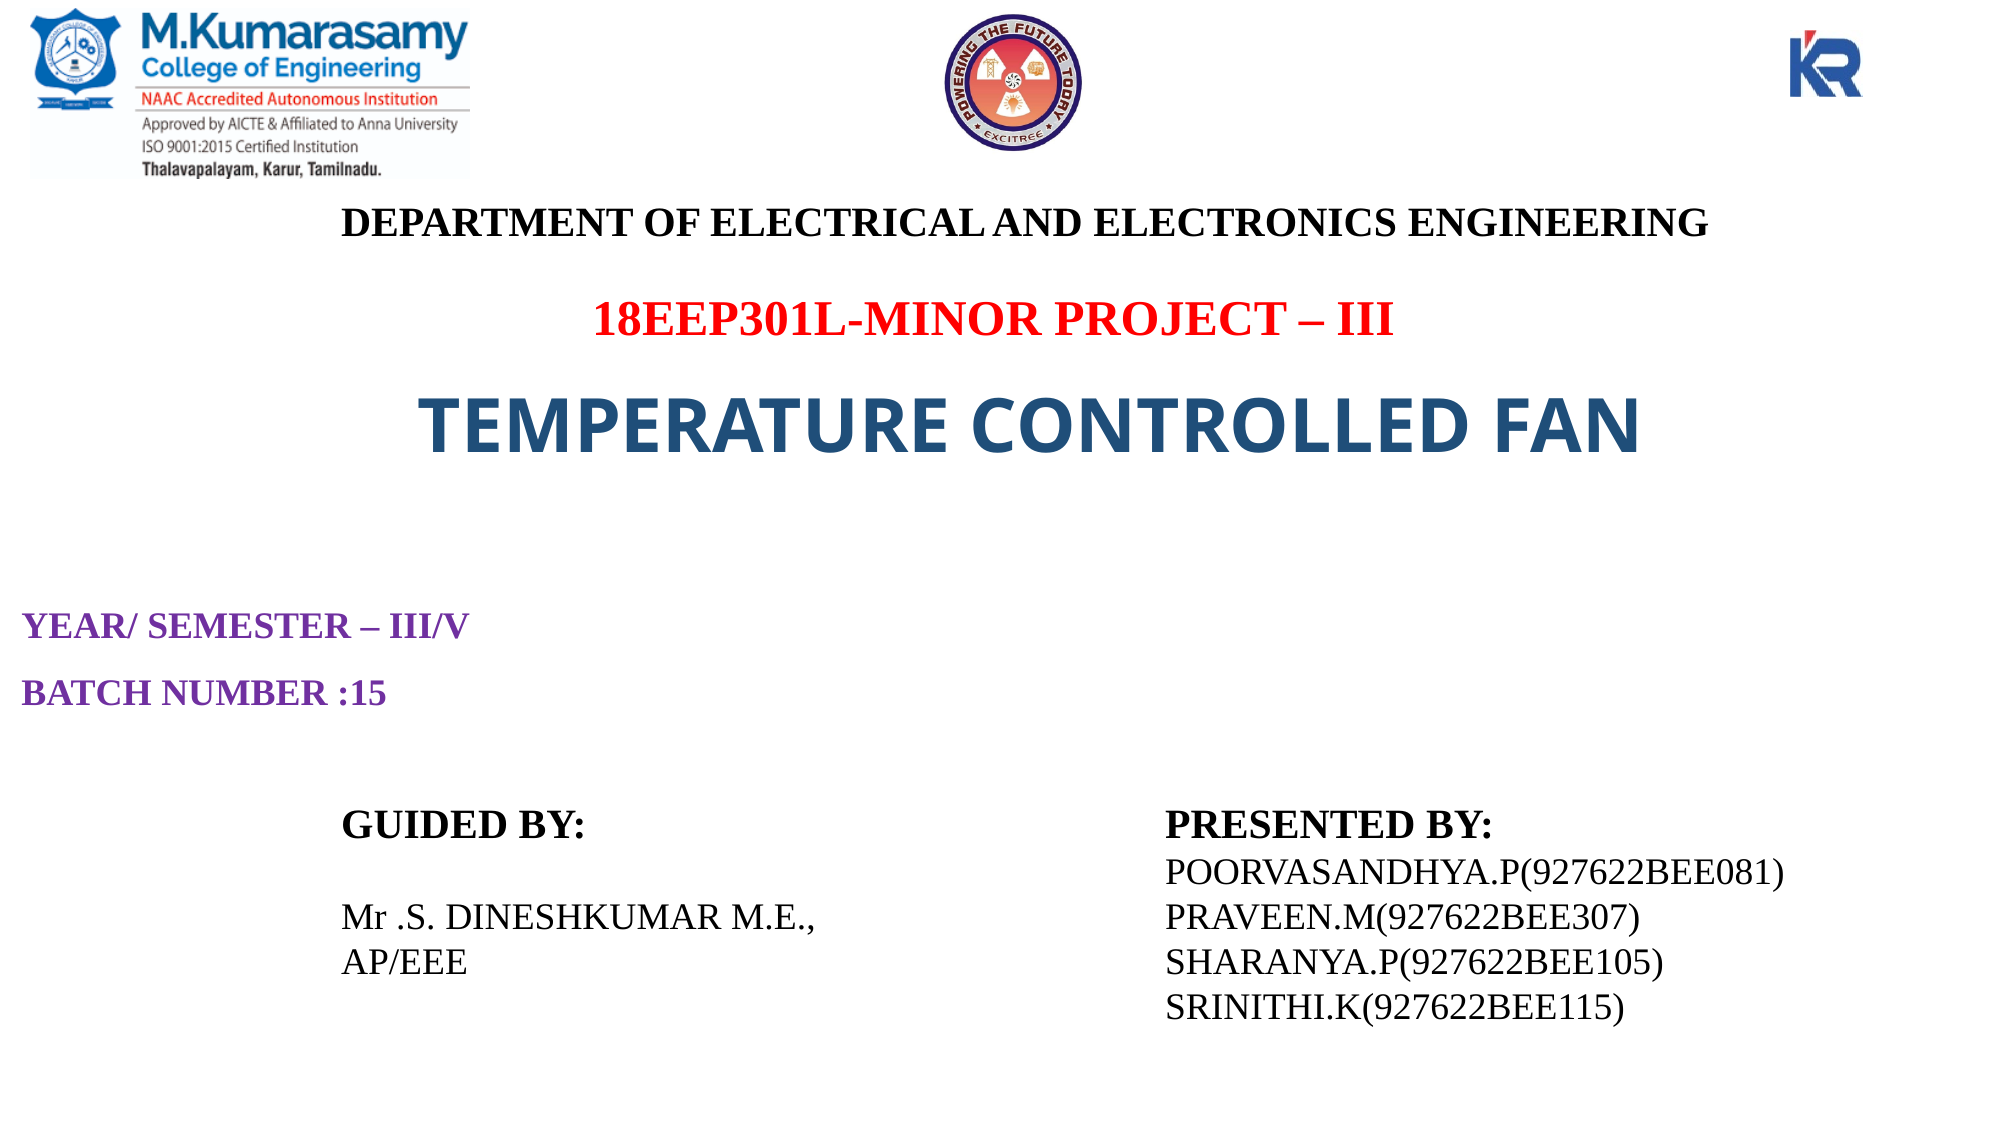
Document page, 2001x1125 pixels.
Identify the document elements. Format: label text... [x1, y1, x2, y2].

text_box YEAR/ SEMESTER – III/V BATCH NUMBER :15 [6, 570, 486, 789]
text_box TEMPERATURE CONTROLLED FAN [250, 369, 1812, 475]
text_box 18EEP301L-MINOR PROJECT – III [577, 278, 1520, 354]
text_box PRESENTED BY: POORVASANDHYA.P(927622BEE081) PRAVEEN.M(927622BEE307) SHARANYA.P(927622BEE105) SRINITHI.K(927622BEE115) [1150, 789, 1889, 1080]
text_box GUIDED BY: Mr .S. DINESHKUMAR M.E., AP/EEE [325, 789, 968, 990]
picture [1790, 30, 1863, 97]
picture [940, 8, 1087, 155]
text_box DEPARTMENT OF ELECTRICAL AND ELECTRONICS ENGINEERING [325, 187, 1737, 253]
picture [30, 8, 470, 179]
